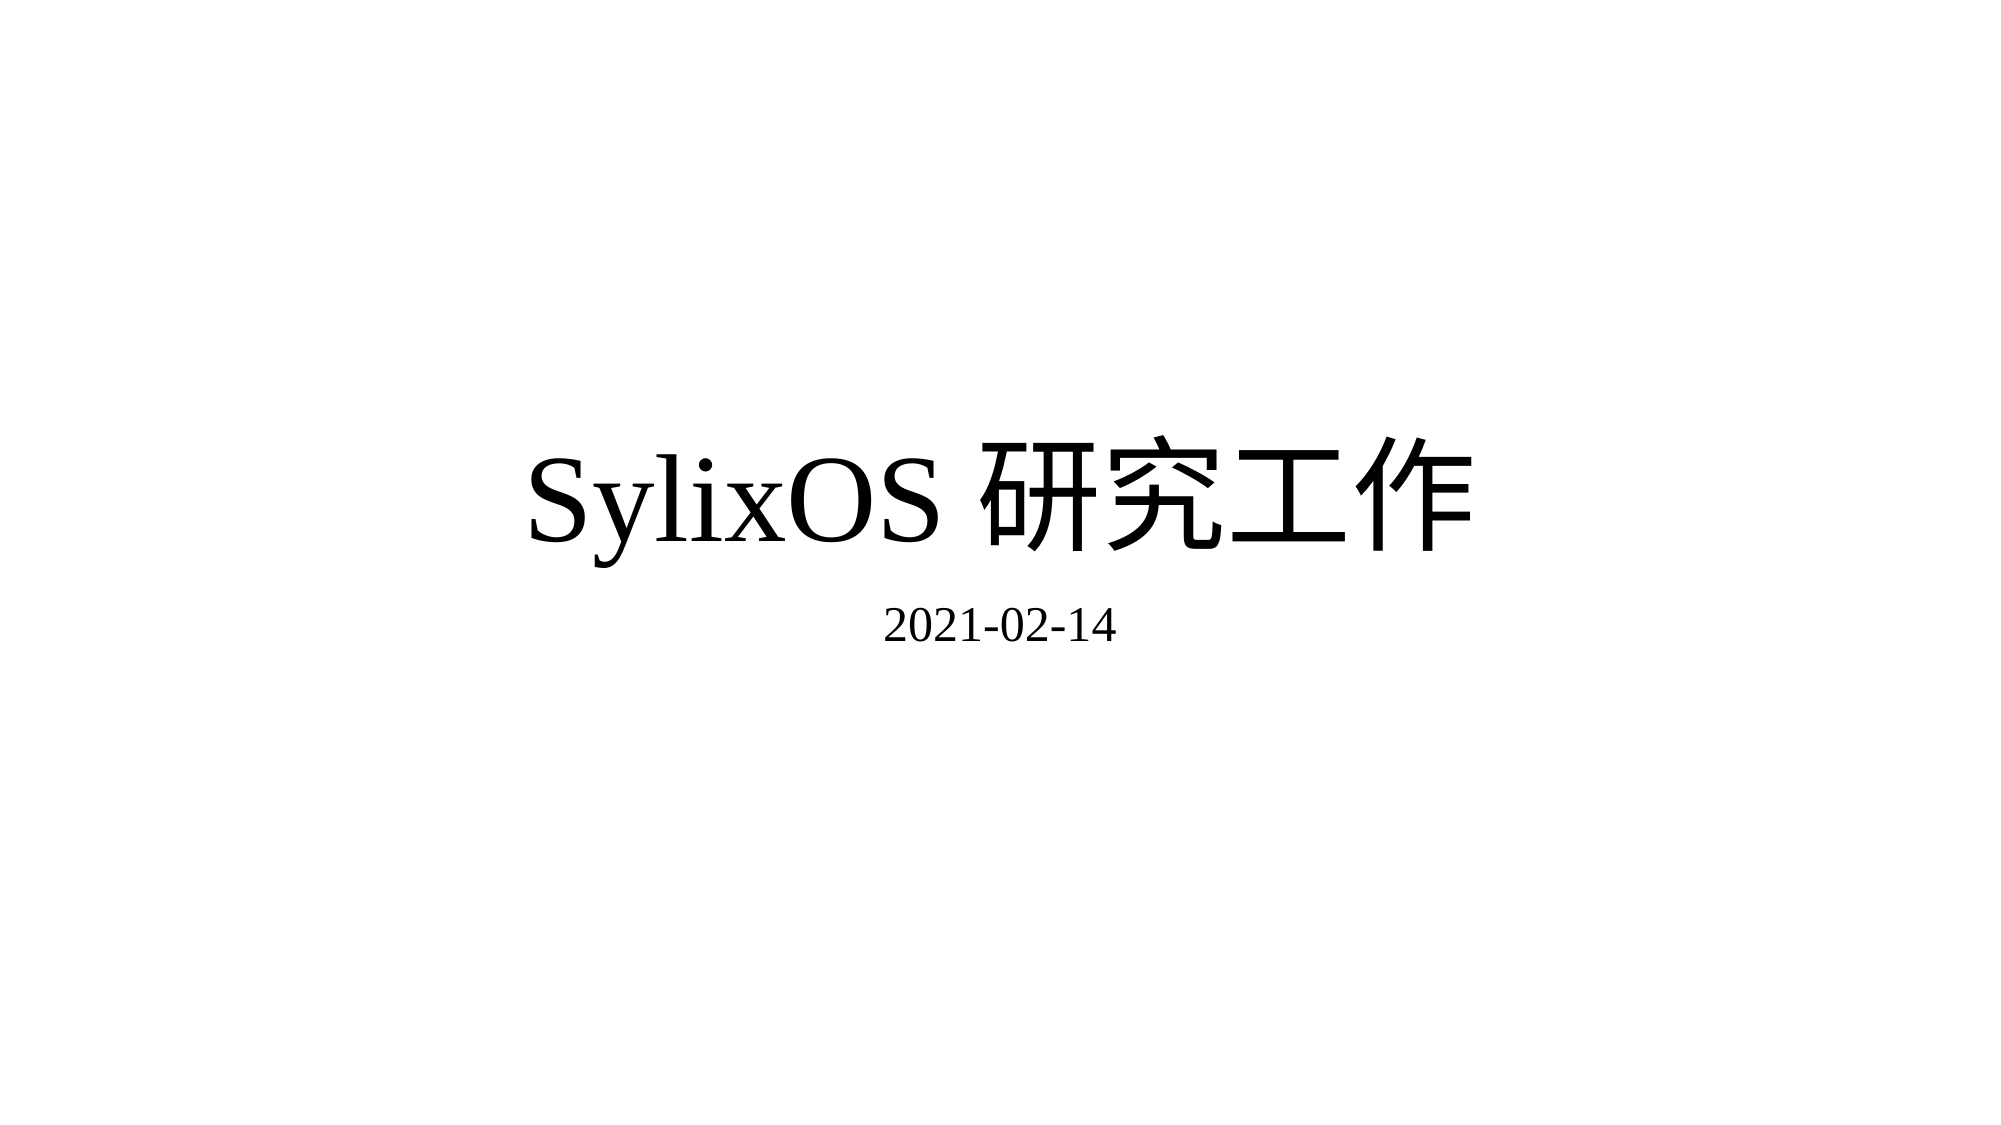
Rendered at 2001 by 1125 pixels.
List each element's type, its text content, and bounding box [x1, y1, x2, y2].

subtitle 2021-02-14 [249, 590, 1750, 863]
title SylixOS研究工作 [249, 184, 1750, 576]
